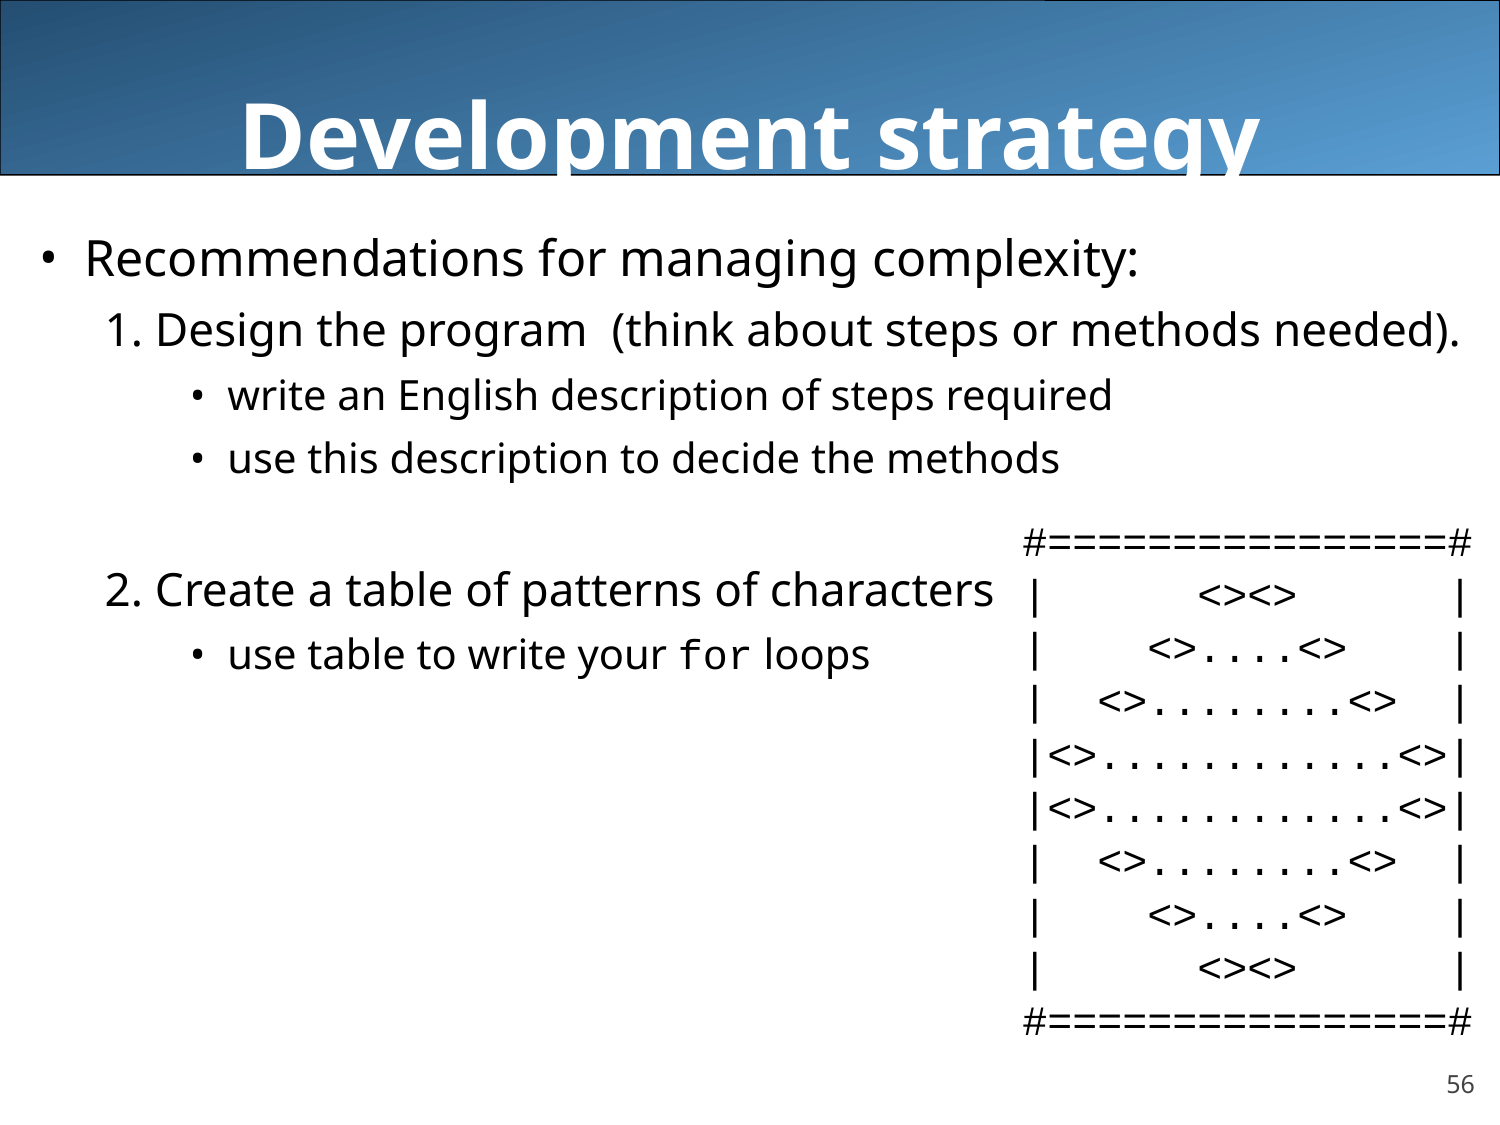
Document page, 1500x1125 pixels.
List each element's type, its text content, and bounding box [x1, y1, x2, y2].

title Development strategy [75, 0, 1425, 188]
text_box #================# | <><> | | <>....<> | | <>........<> | |<>............<>| |<>............<>| | <>........<> | | <>....<> | | <><> | #================# [988, 512, 1488, 1068]
list Recommendations for managing complexity: 1. Design the program (think about steps or methods needed). write an English description of steps required use this description to decide the methods 2. Create a table of patterns of characters use table to write your for loops [24, 212, 1500, 1063]
